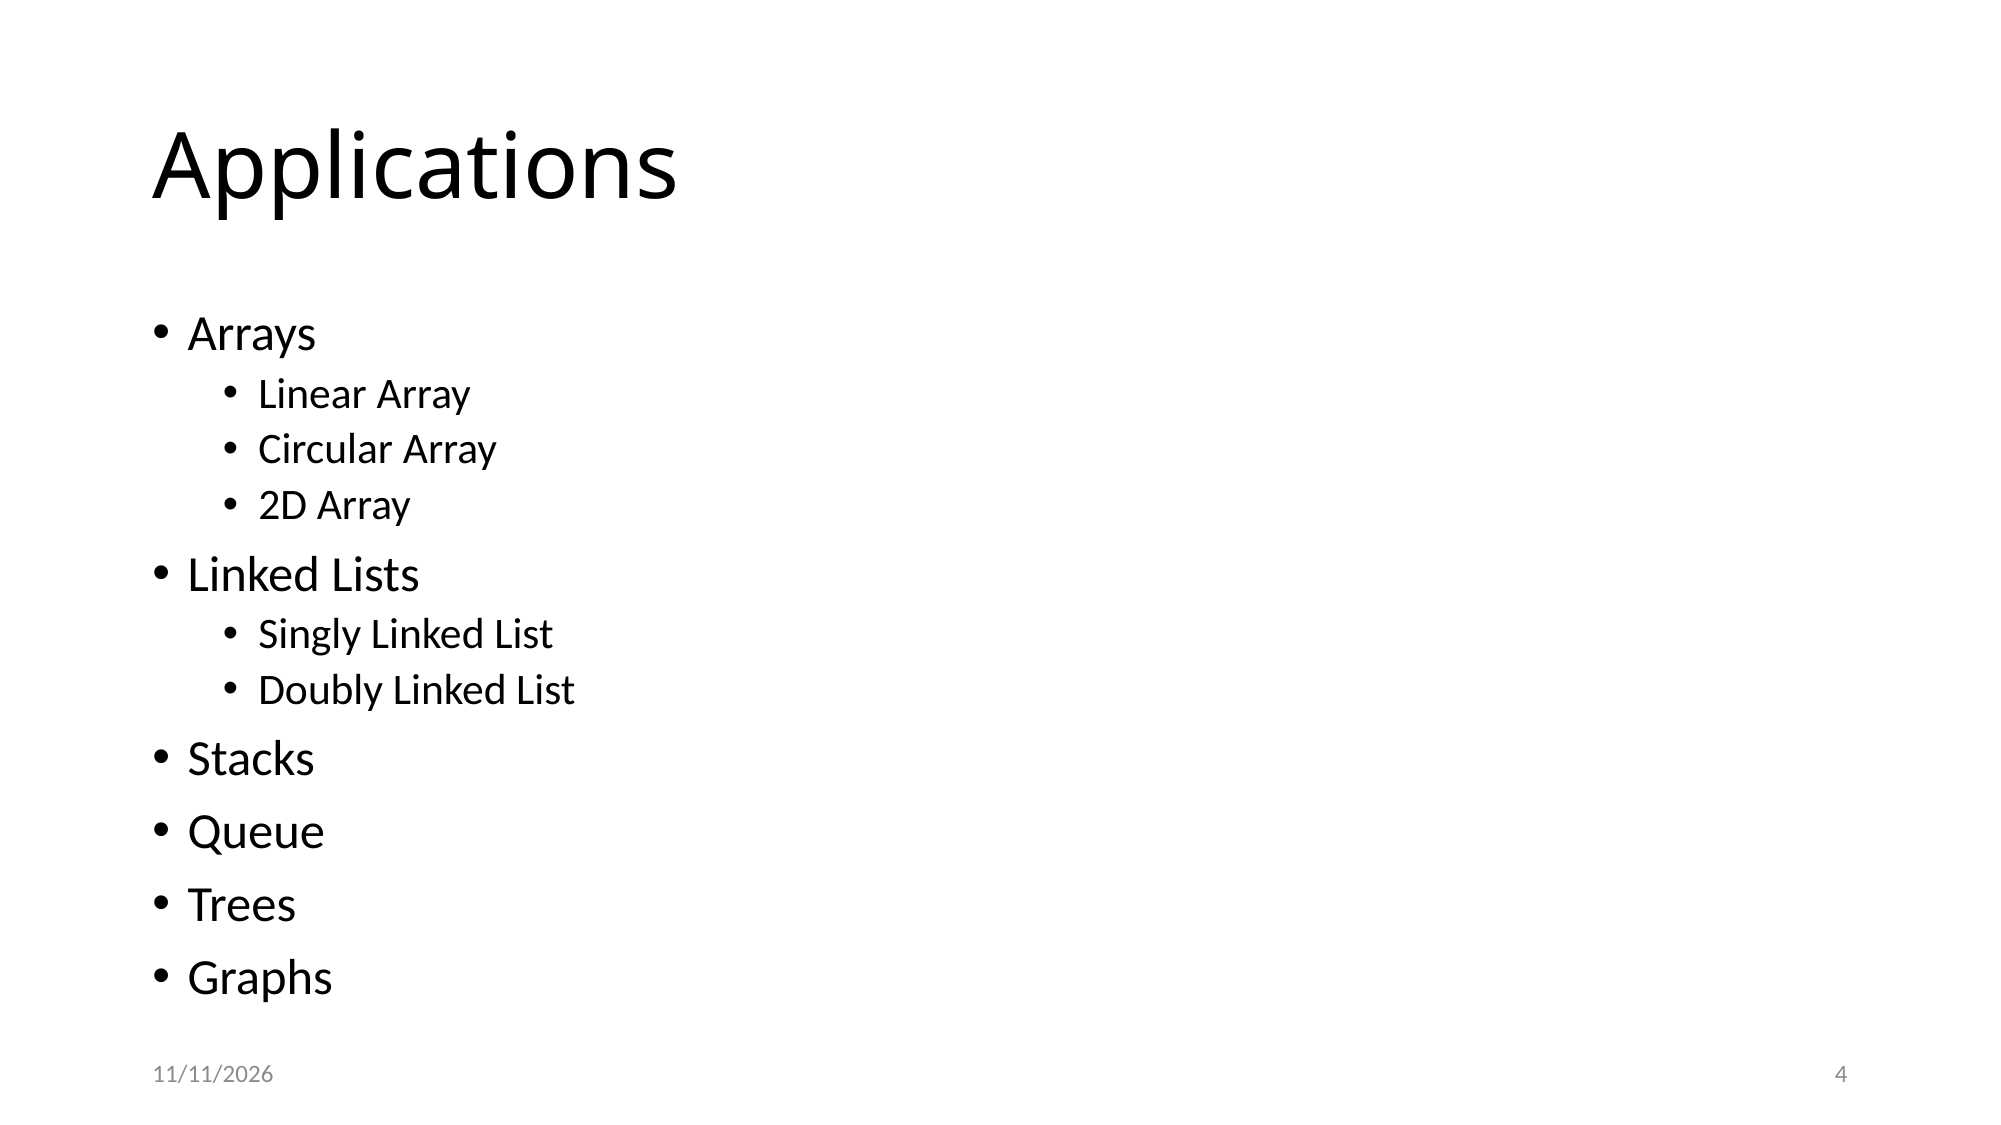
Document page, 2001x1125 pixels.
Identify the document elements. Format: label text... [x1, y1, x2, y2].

title Applications [137, 59, 1863, 278]
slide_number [137, 1042, 588, 1103]
list Arrays Linear Array Circular Array 2D Array Linked Lists Singly Linked List Doubly Linked List Stacks Queue Trees Graphs [137, 299, 1863, 1014]
slide_number 4 [1412, 1042, 1863, 1103]
